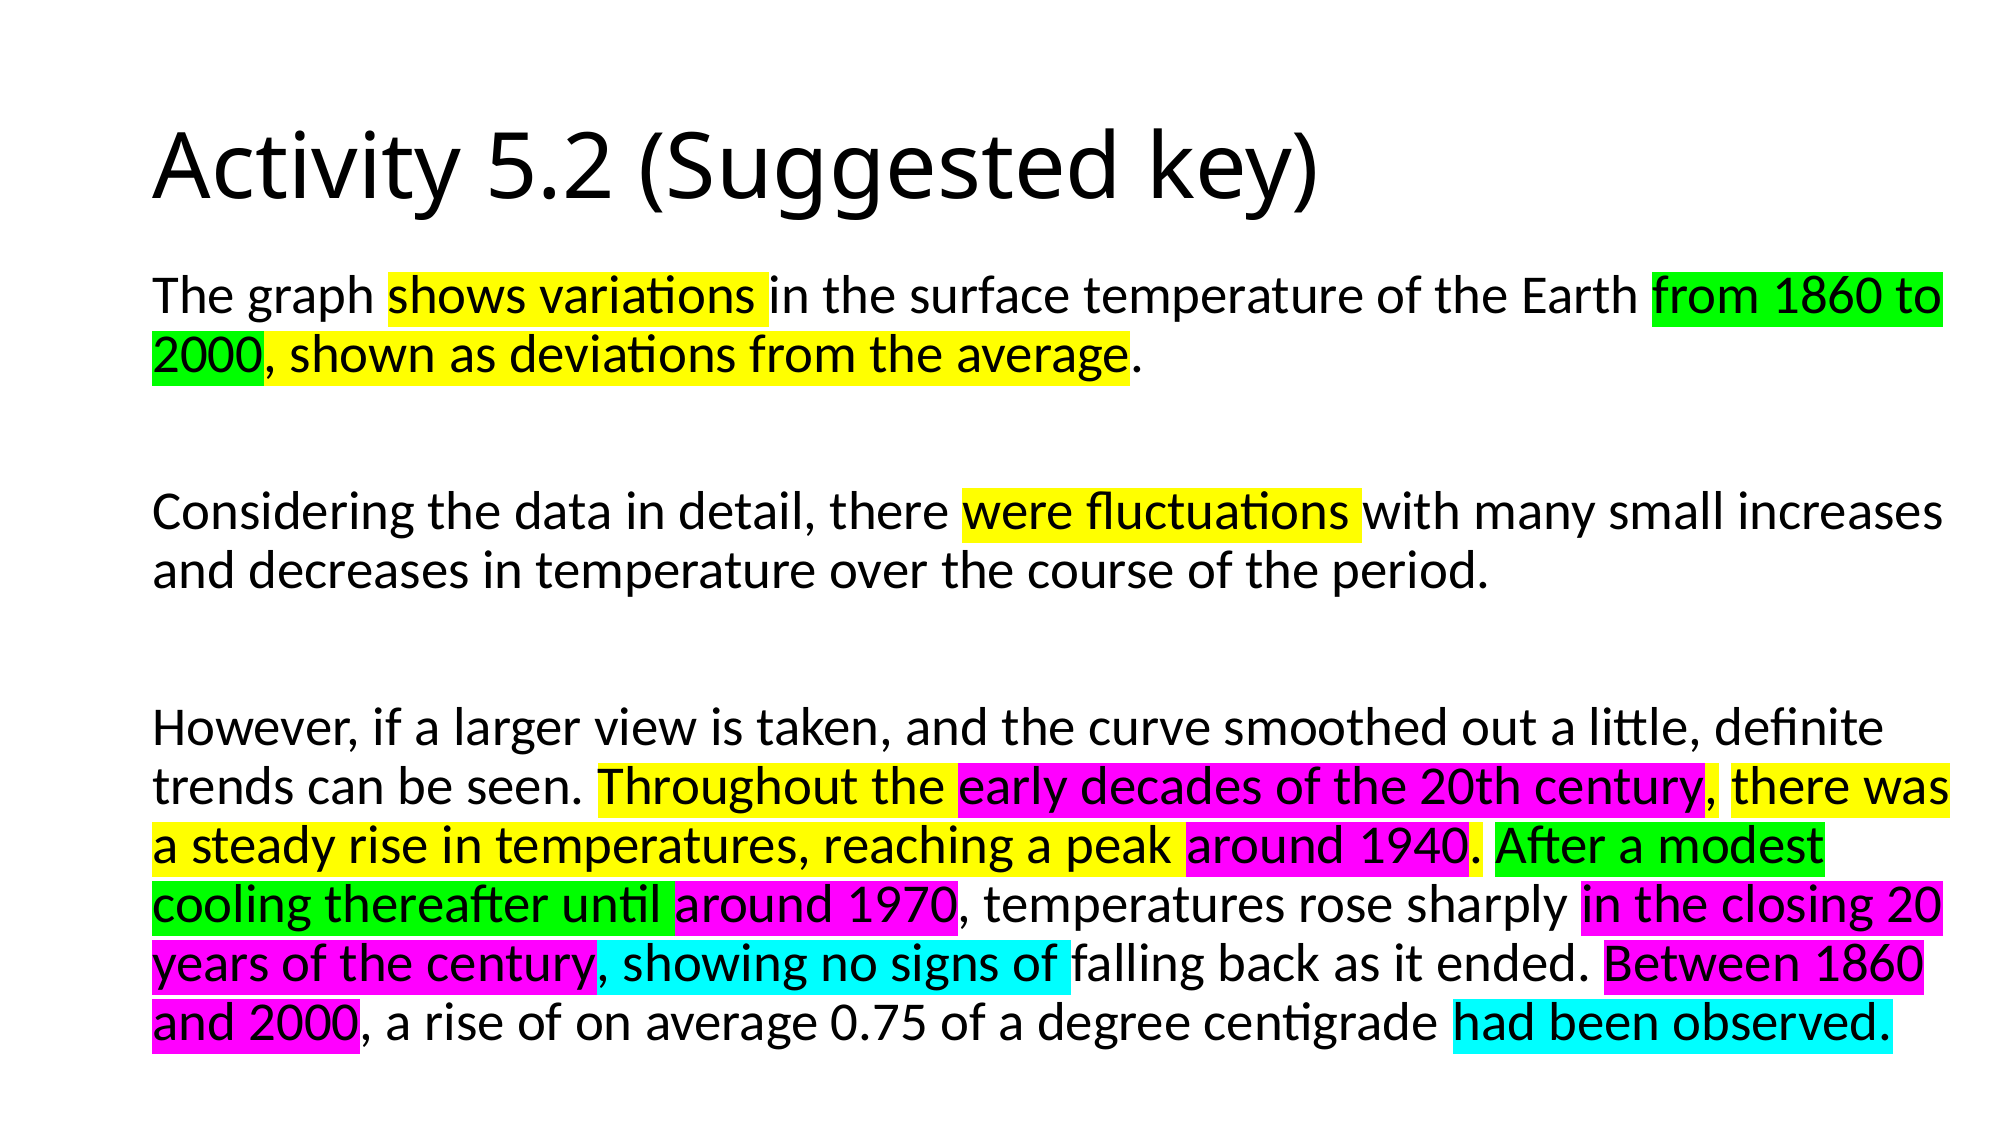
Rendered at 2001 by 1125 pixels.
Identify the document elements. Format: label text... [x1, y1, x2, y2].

title Activity 5.2 (Suggested key) [137, 59, 1863, 258]
list The graph shows variations in the surface temperature of the Earth from 1860 to 2000, shown as deviations from the average. Considering the data in detail, there were fluctuations with many small increases and decreases in temperature over the course of the period. However, if a larger view is taken, and the curve smoothed out a little, definite trends can be seen. Throughout the early decades of the 20th century, there was a steady rise in temperatures, reaching a peak around 1940. After a modest cooling thereafter until around 1970, temperatures rose sharply in the closing 20 years of the century, showing no signs of falling back as it ended. Between 1860 and 2000, a rise of on average 0.75 of a degree centigrade had been observed. [137, 258, 1976, 1106]
